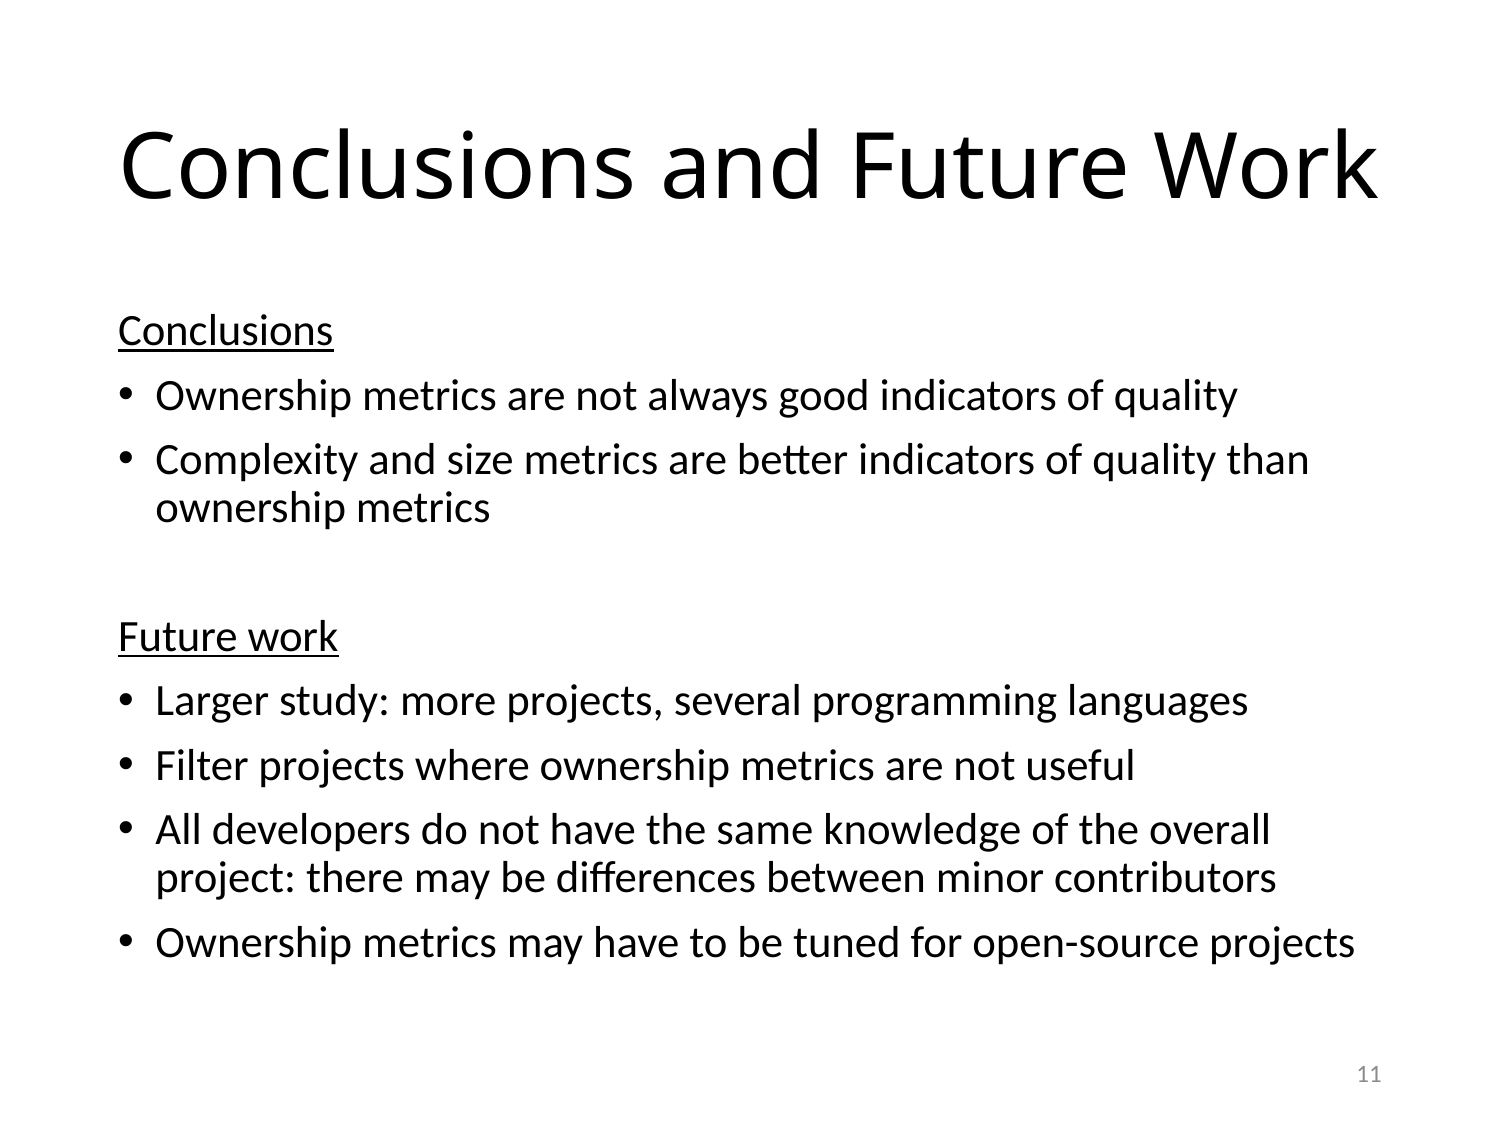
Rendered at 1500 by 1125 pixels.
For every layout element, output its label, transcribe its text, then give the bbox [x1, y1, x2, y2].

list Conclusions Ownership metrics are not always good indicators of quality Complexity and size metrics are better indicators of quality than ownership metrics Future work Larger study: more projects, several programming languages Filter projects where ownership metrics are not useful All developers do not have the same knowledge of the overall project: there may be differences between minor contributors Ownership metrics may have to be tuned for open-source projects [103, 299, 1397, 1014]
title Conclusions and Future Work [103, 59, 1397, 278]
slide_number 11 [1059, 1042, 1397, 1103]
